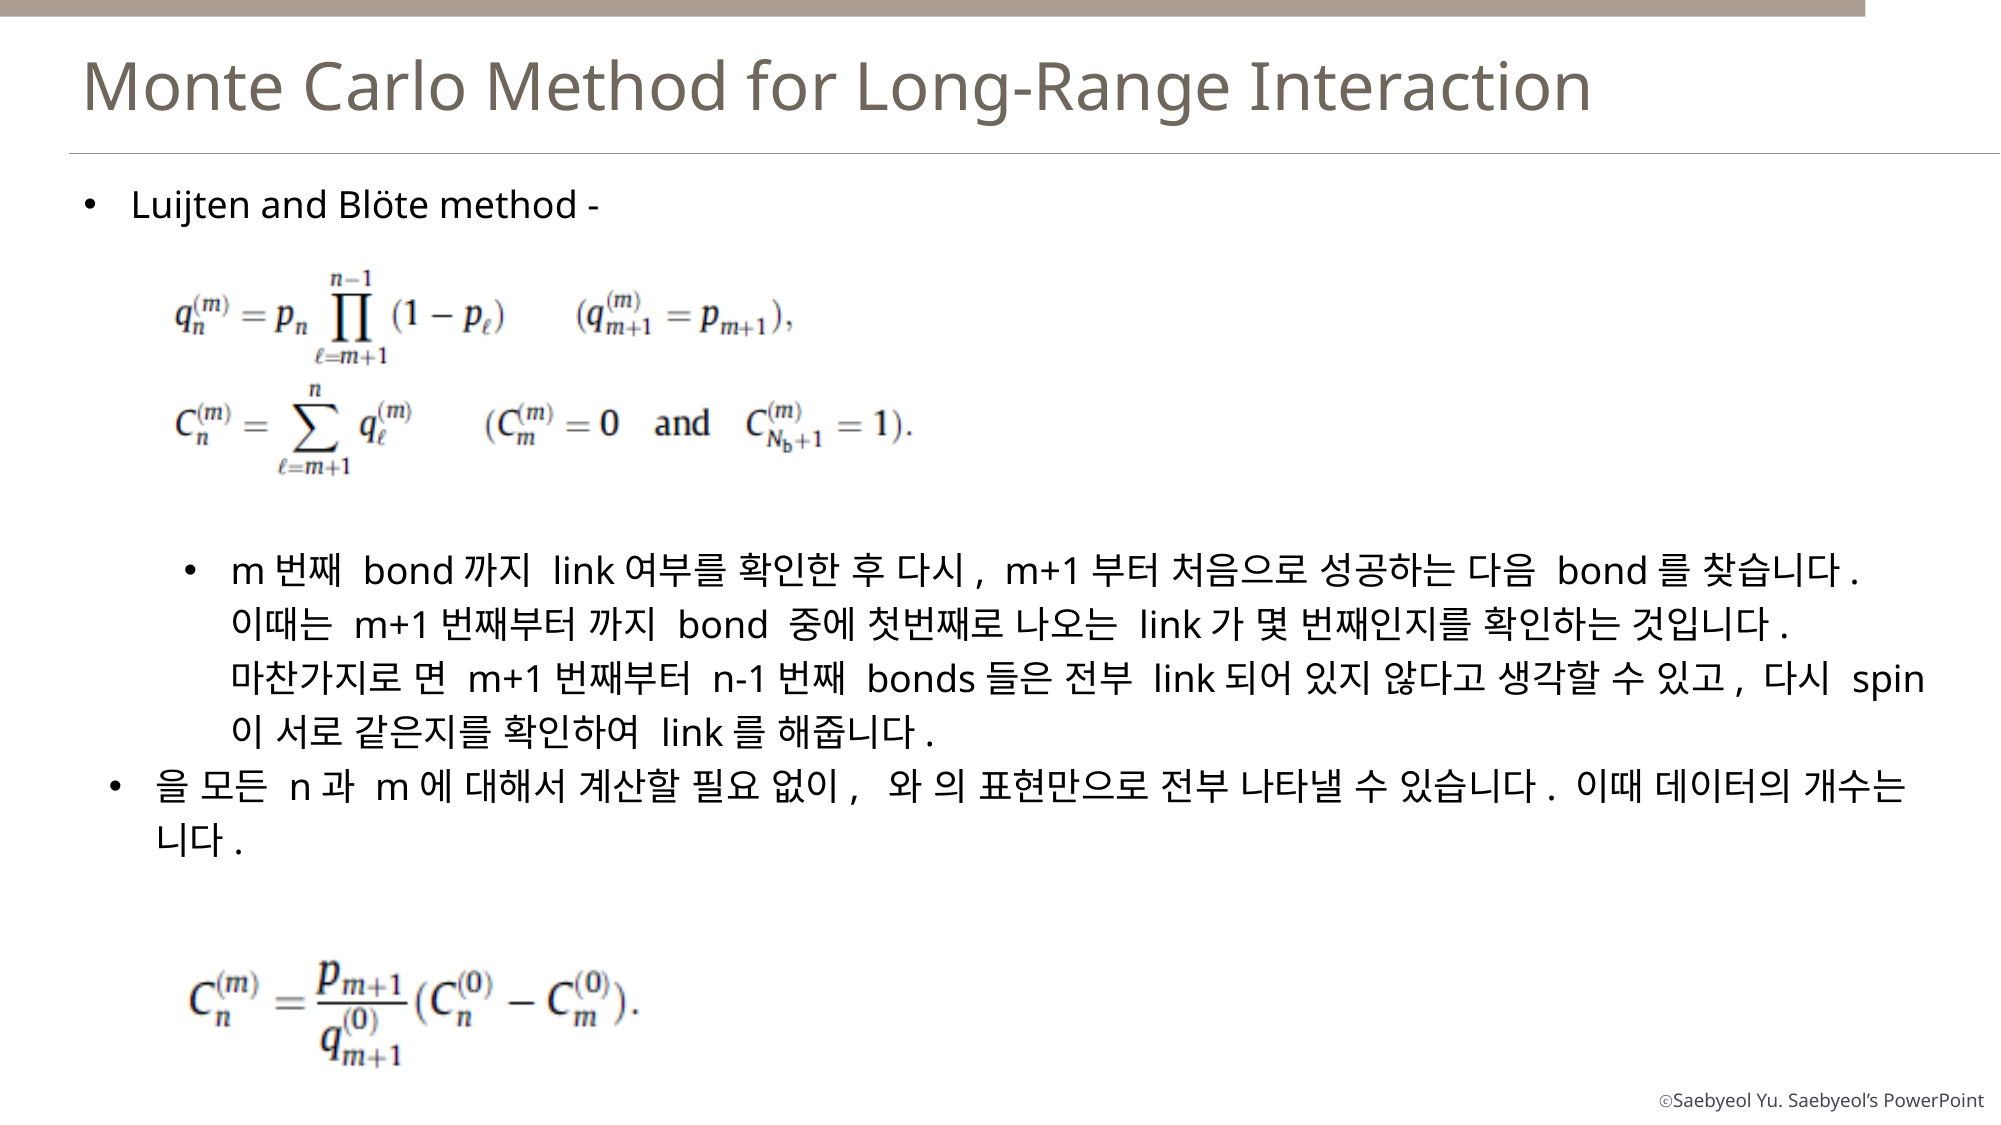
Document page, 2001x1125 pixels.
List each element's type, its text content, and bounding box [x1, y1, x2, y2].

picture [148, 269, 936, 488]
text_box Monte Carlo Method for Long-Range Interaction [67, 36, 1842, 132]
picture [184, 944, 664, 1076]
text_box [0, 0, 1866, 18]
